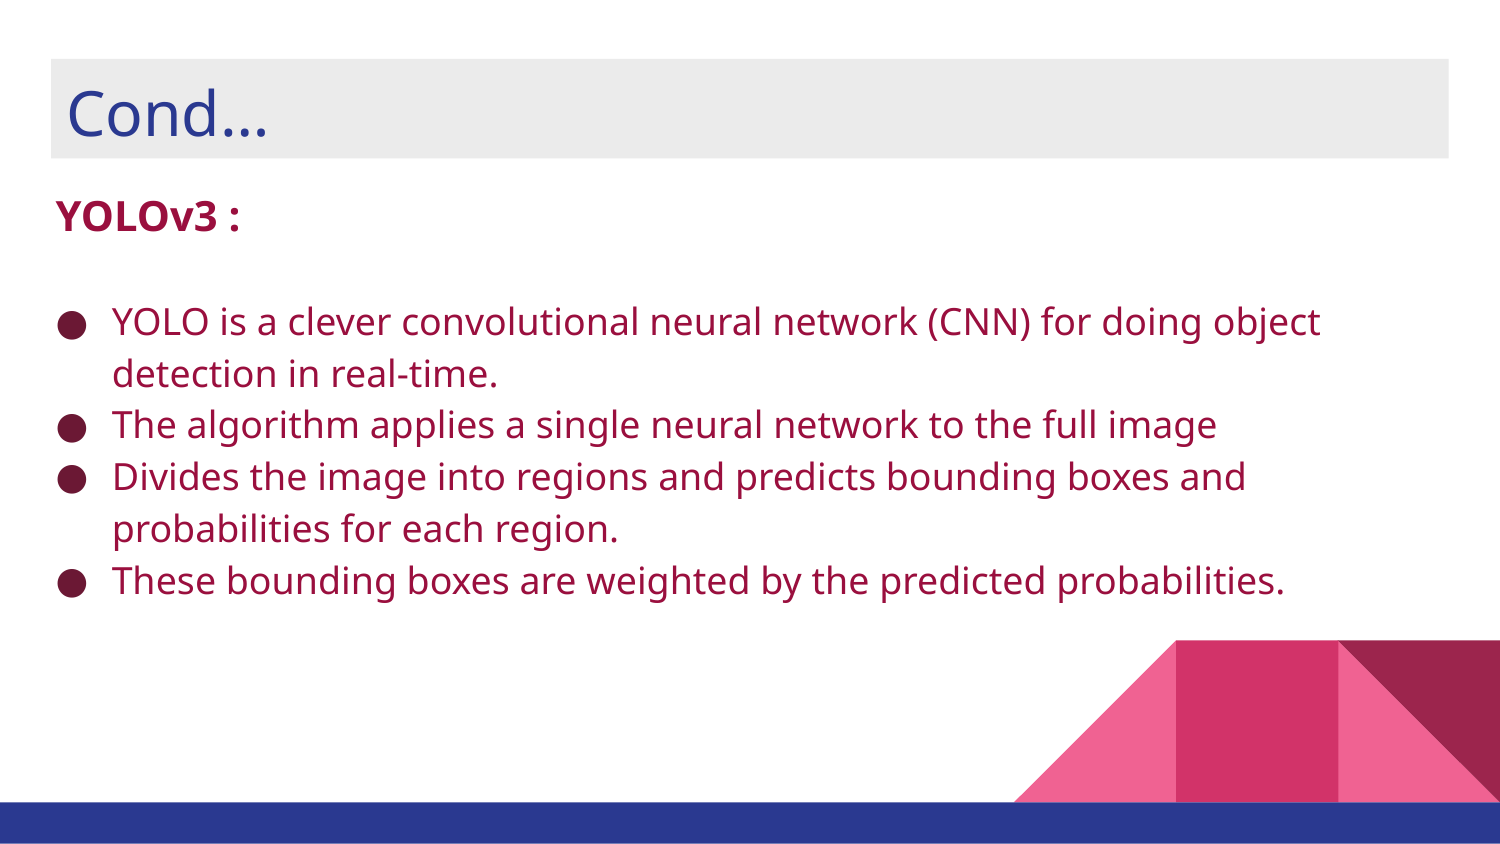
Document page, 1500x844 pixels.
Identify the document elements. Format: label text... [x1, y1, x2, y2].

text_box Cond… [51, 58, 1449, 159]
list YOLOv3 : YOLO is a clever convolutional neural network (CNN) for doing object detection in real-time. The algorithm applies a single neural network to the full image Divides the image into regions and predicts bounding boxes and probabilities for each region. These bounding boxes are weighted by the predicted probabilities. [21, 166, 1420, 715]
